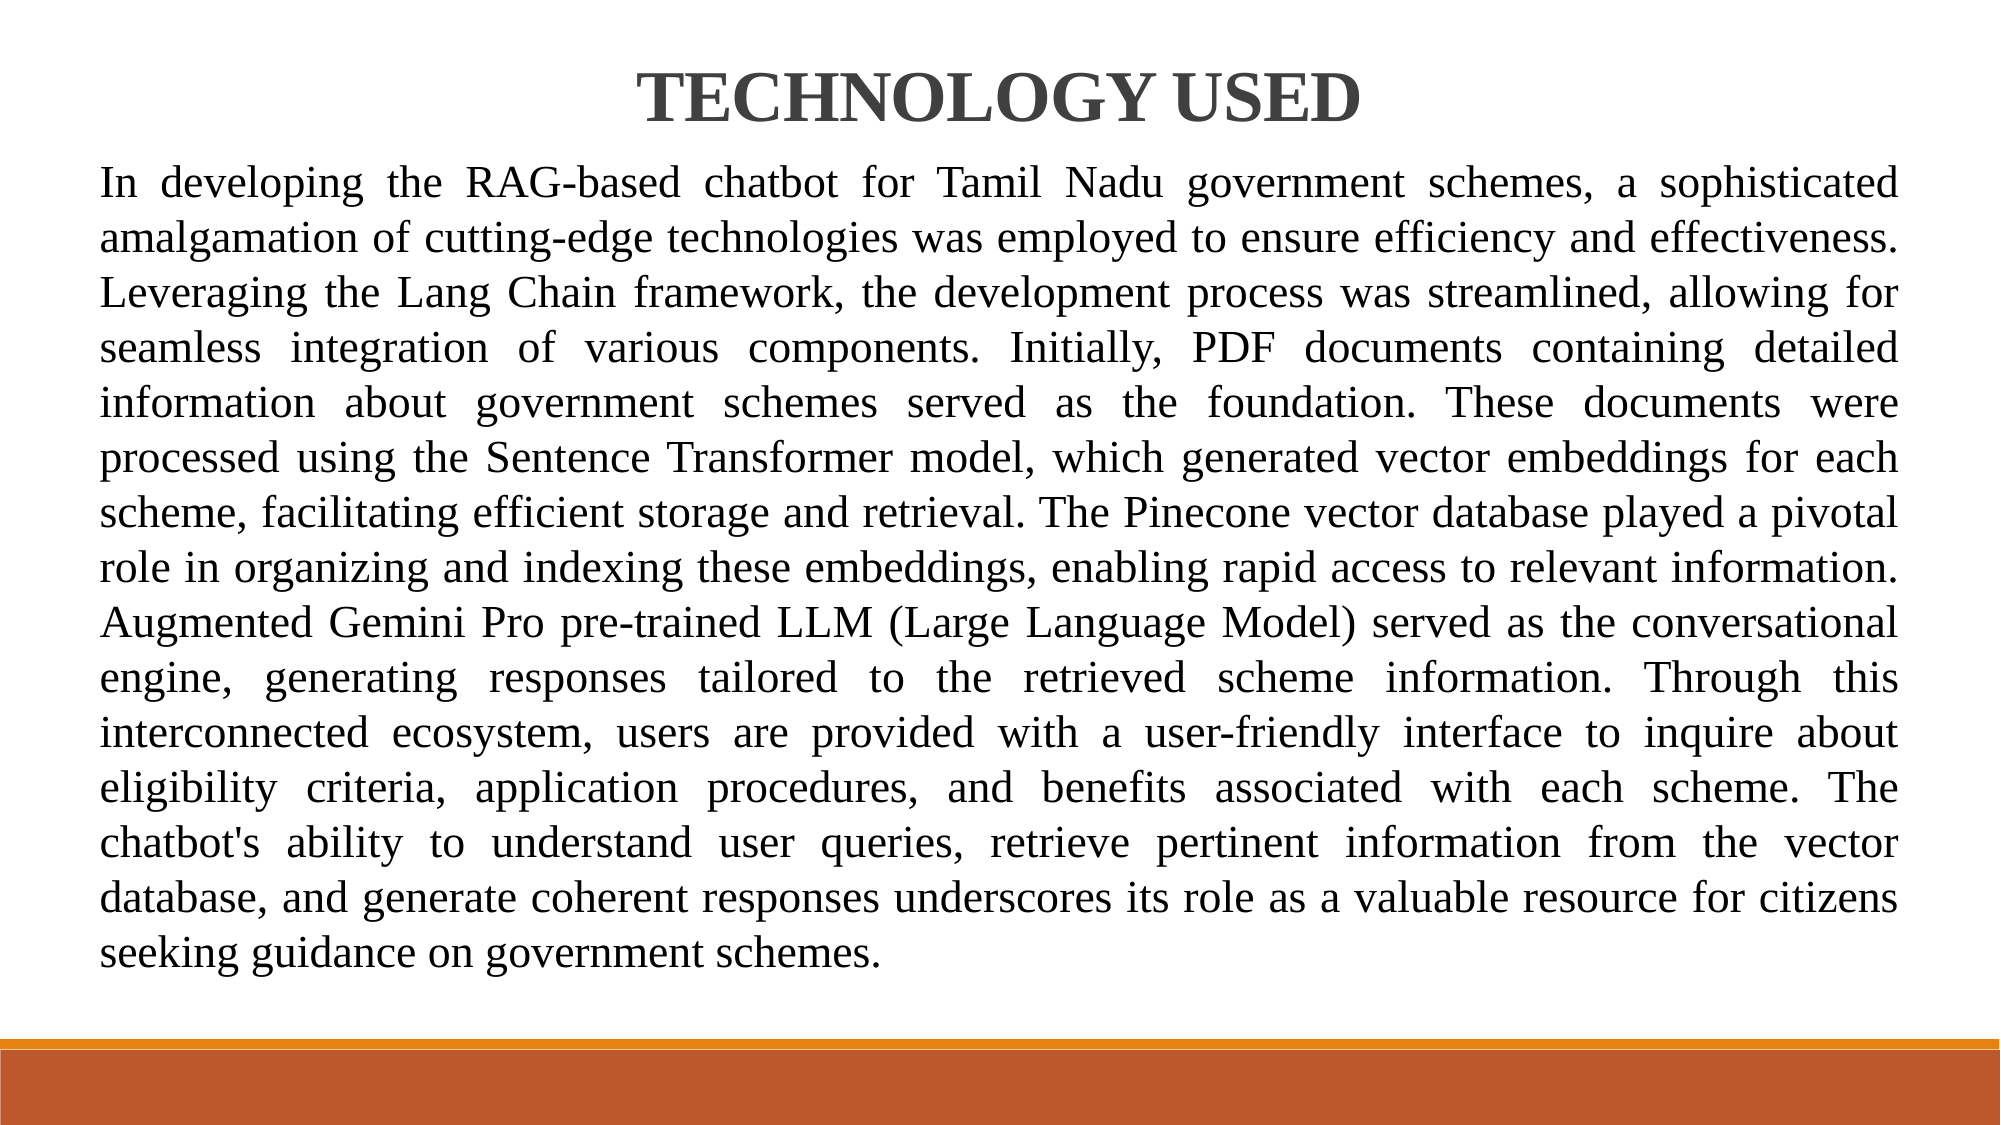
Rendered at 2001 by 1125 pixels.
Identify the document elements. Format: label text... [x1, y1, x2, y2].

title TECHNOLOGY USED [174, 51, 1825, 144]
text_box In developing the RAG-based chatbot for Tamil Nadu government schemes, a sophisticated amalgamation of cutting-edge technologies was employed to ensure efficiency and effectiveness. Leveraging the Lang Chain framework, the development process was streamlined, allowing for seamless integration of various components. Initially, PDF documents containing detailed information about government schemes served as the foundation. These documents were processed using the Sentence Transformer model, which generated vector embeddings for each scheme, facilitating efficient storage and retrieval. The Pinecone vector database played a pivotal role in organizing and indexing these embeddings, enabling rapid access to relevant information. Augmented Gemini Pro pre-trained LLM (Large Language Model) served as the conversational engine, generating responses tailored to the retrieved scheme information. Through this interconnected ecosystem, users are provided with a user-friendly interface to inquire about eligibility criteria, application procedures, and benefits associated with each scheme. The chatbot's ability to understand user queries, retrieve pertinent information from the vector database, and generate coherent responses underscores its role as a valuable resource for citizens seeking guidance on government schemes. [84, 144, 1916, 984]
